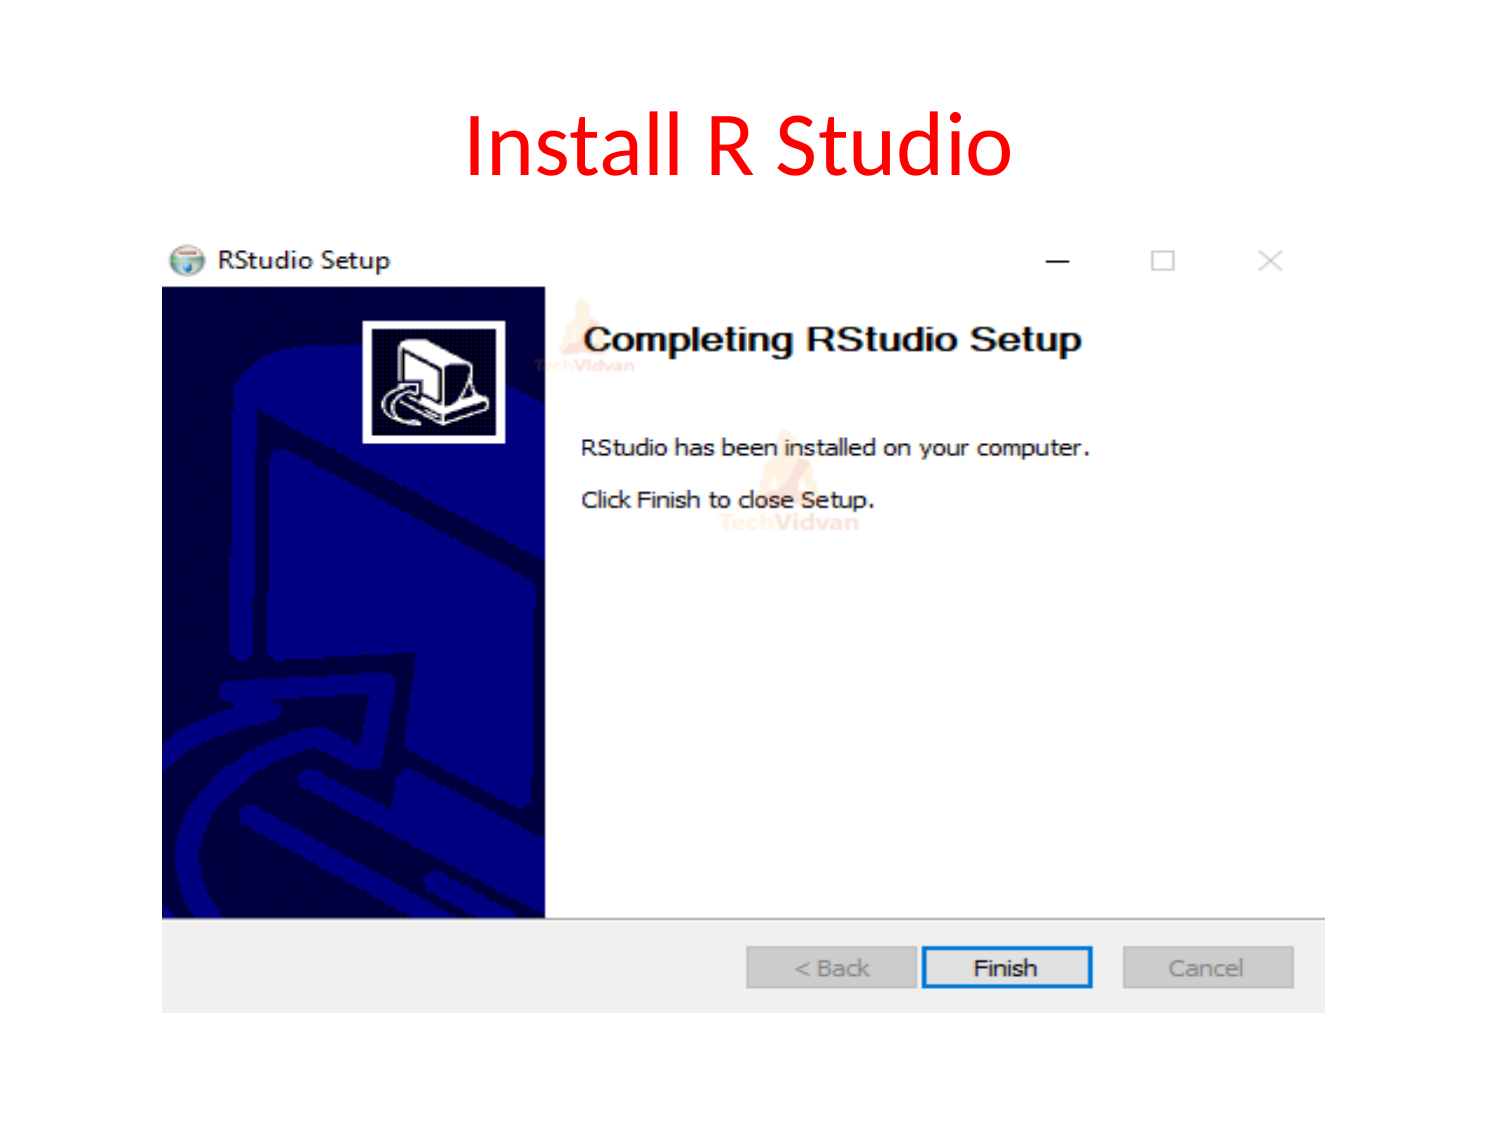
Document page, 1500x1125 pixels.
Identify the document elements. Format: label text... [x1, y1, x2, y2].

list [162, 237, 1326, 1013]
title Install R Studio [75, 45, 1425, 233]
